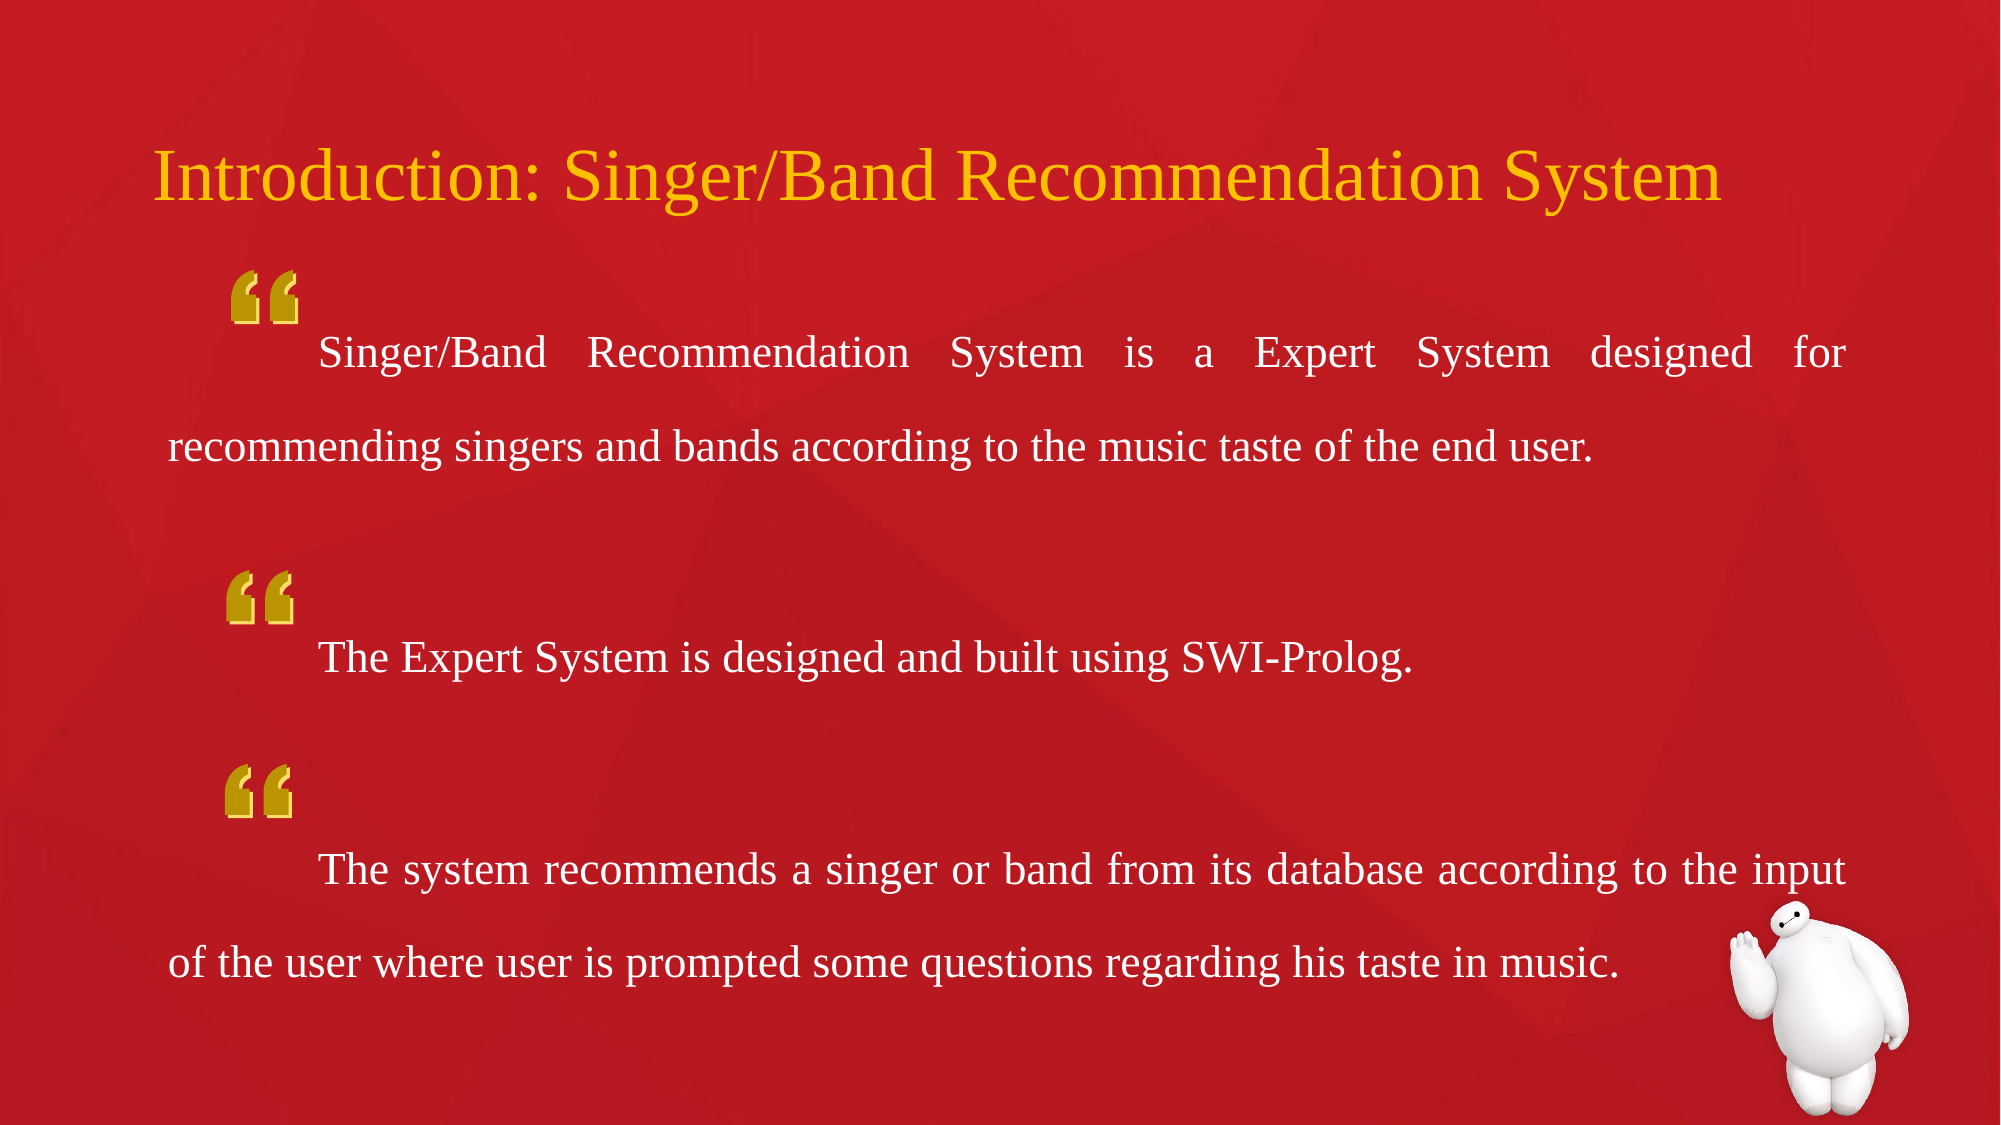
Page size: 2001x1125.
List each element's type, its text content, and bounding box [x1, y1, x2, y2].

picture [0, 0, 2001, 1125]
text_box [224, 763, 292, 819]
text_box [226, 570, 294, 625]
list Singer/Band Recommendation System is a Expert System designed for recommending singers and bands according to the music taste of the end user. The Expert System is designed and built using SWI-Prolog. The system recommends a singer or band from its database according to the input of the user where user is prompted some questions regarding his taste in music. [137, 276, 1863, 1019]
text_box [231, 269, 299, 325]
title Introduction: Singer/Band Recommendation System [137, 112, 1863, 241]
